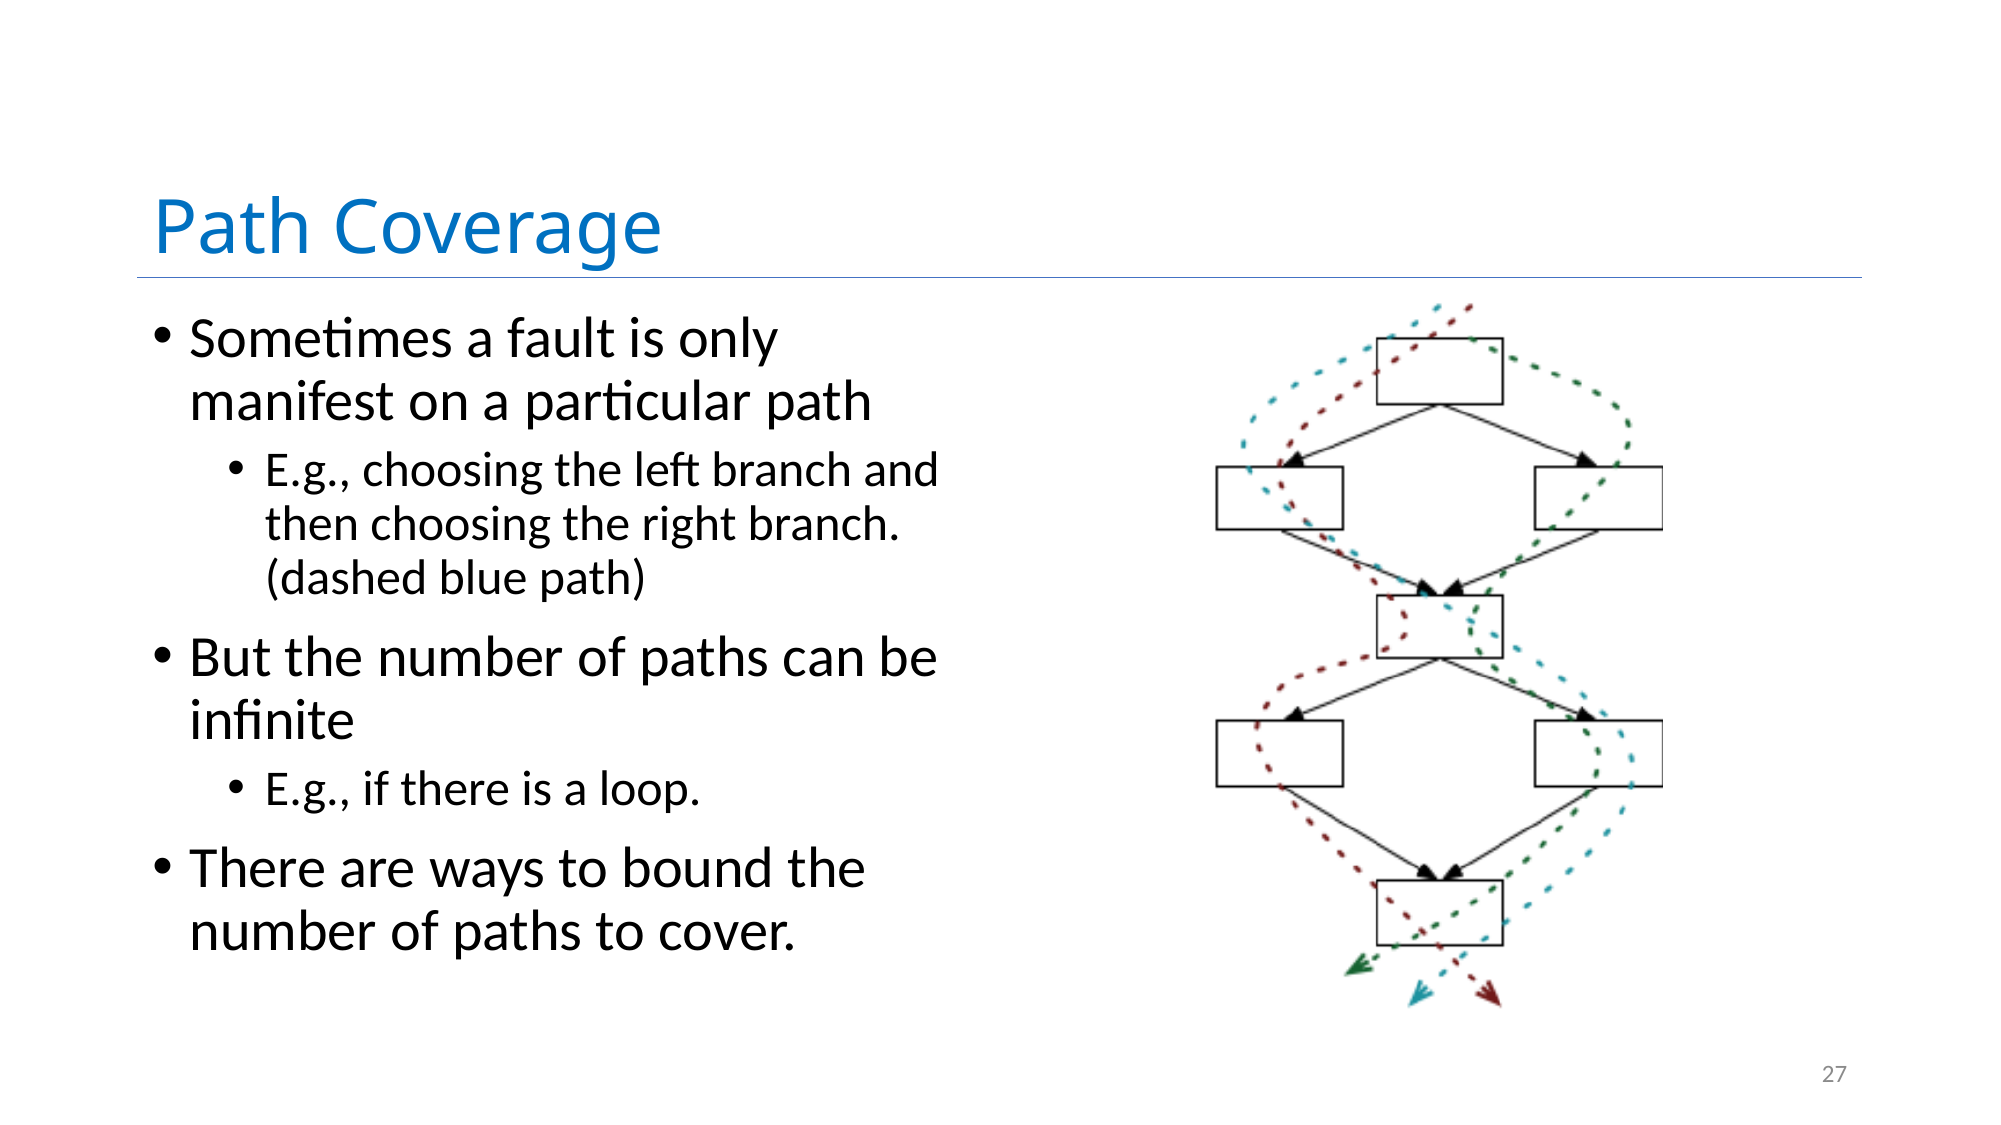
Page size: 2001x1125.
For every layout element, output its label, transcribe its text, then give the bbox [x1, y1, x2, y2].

slide_number 27 [1412, 1042, 1863, 1103]
picture [1211, 299, 1663, 1014]
title Path Coverage [137, 59, 1863, 278]
list Sometimes a fault is only manifest on a particular path E.g., choosing the left branch and then choosing the right branch. (dashed blue path) But the number of paths can be infinite E.g., if there is a loop. There are ways to bound the number of paths to cover. [137, 299, 988, 1014]
